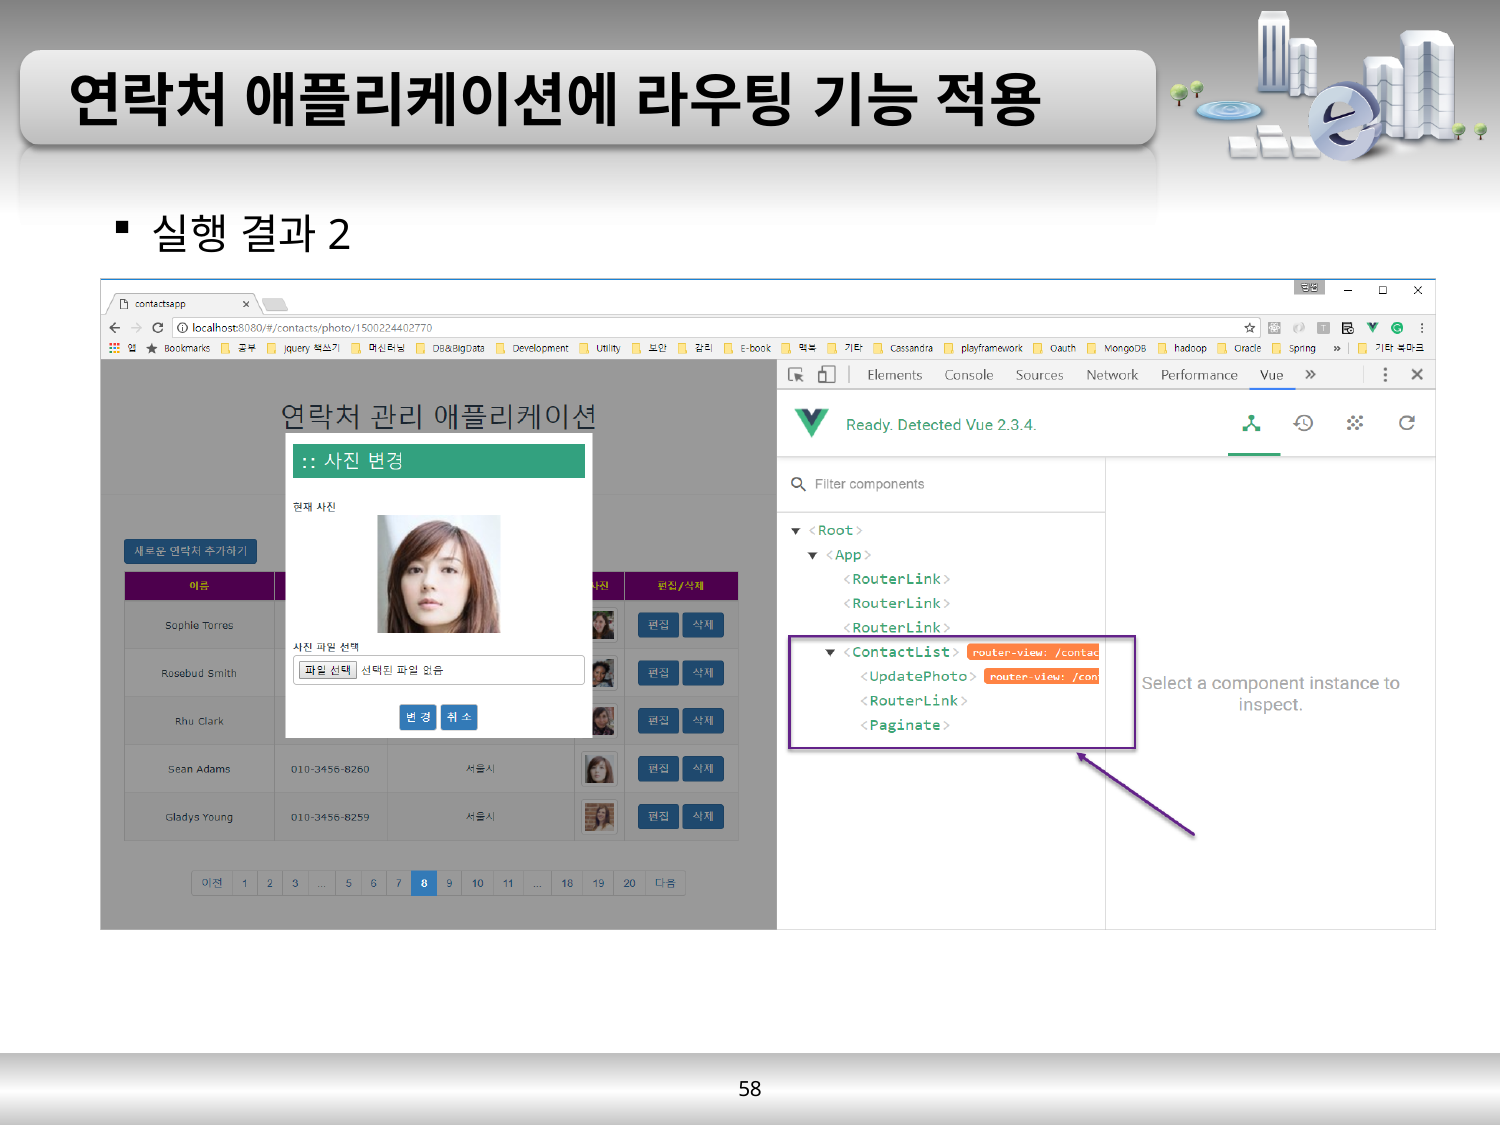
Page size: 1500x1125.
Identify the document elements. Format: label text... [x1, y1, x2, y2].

title 연락처 애플리케이션에 라우팅 기능 적용 [52, 55, 1404, 156]
list 실행 결과2 [54, 195, 1448, 1036]
picture [100, 278, 1436, 930]
picture [1170, 11, 1487, 177]
picture [9, 46, 1166, 243]
